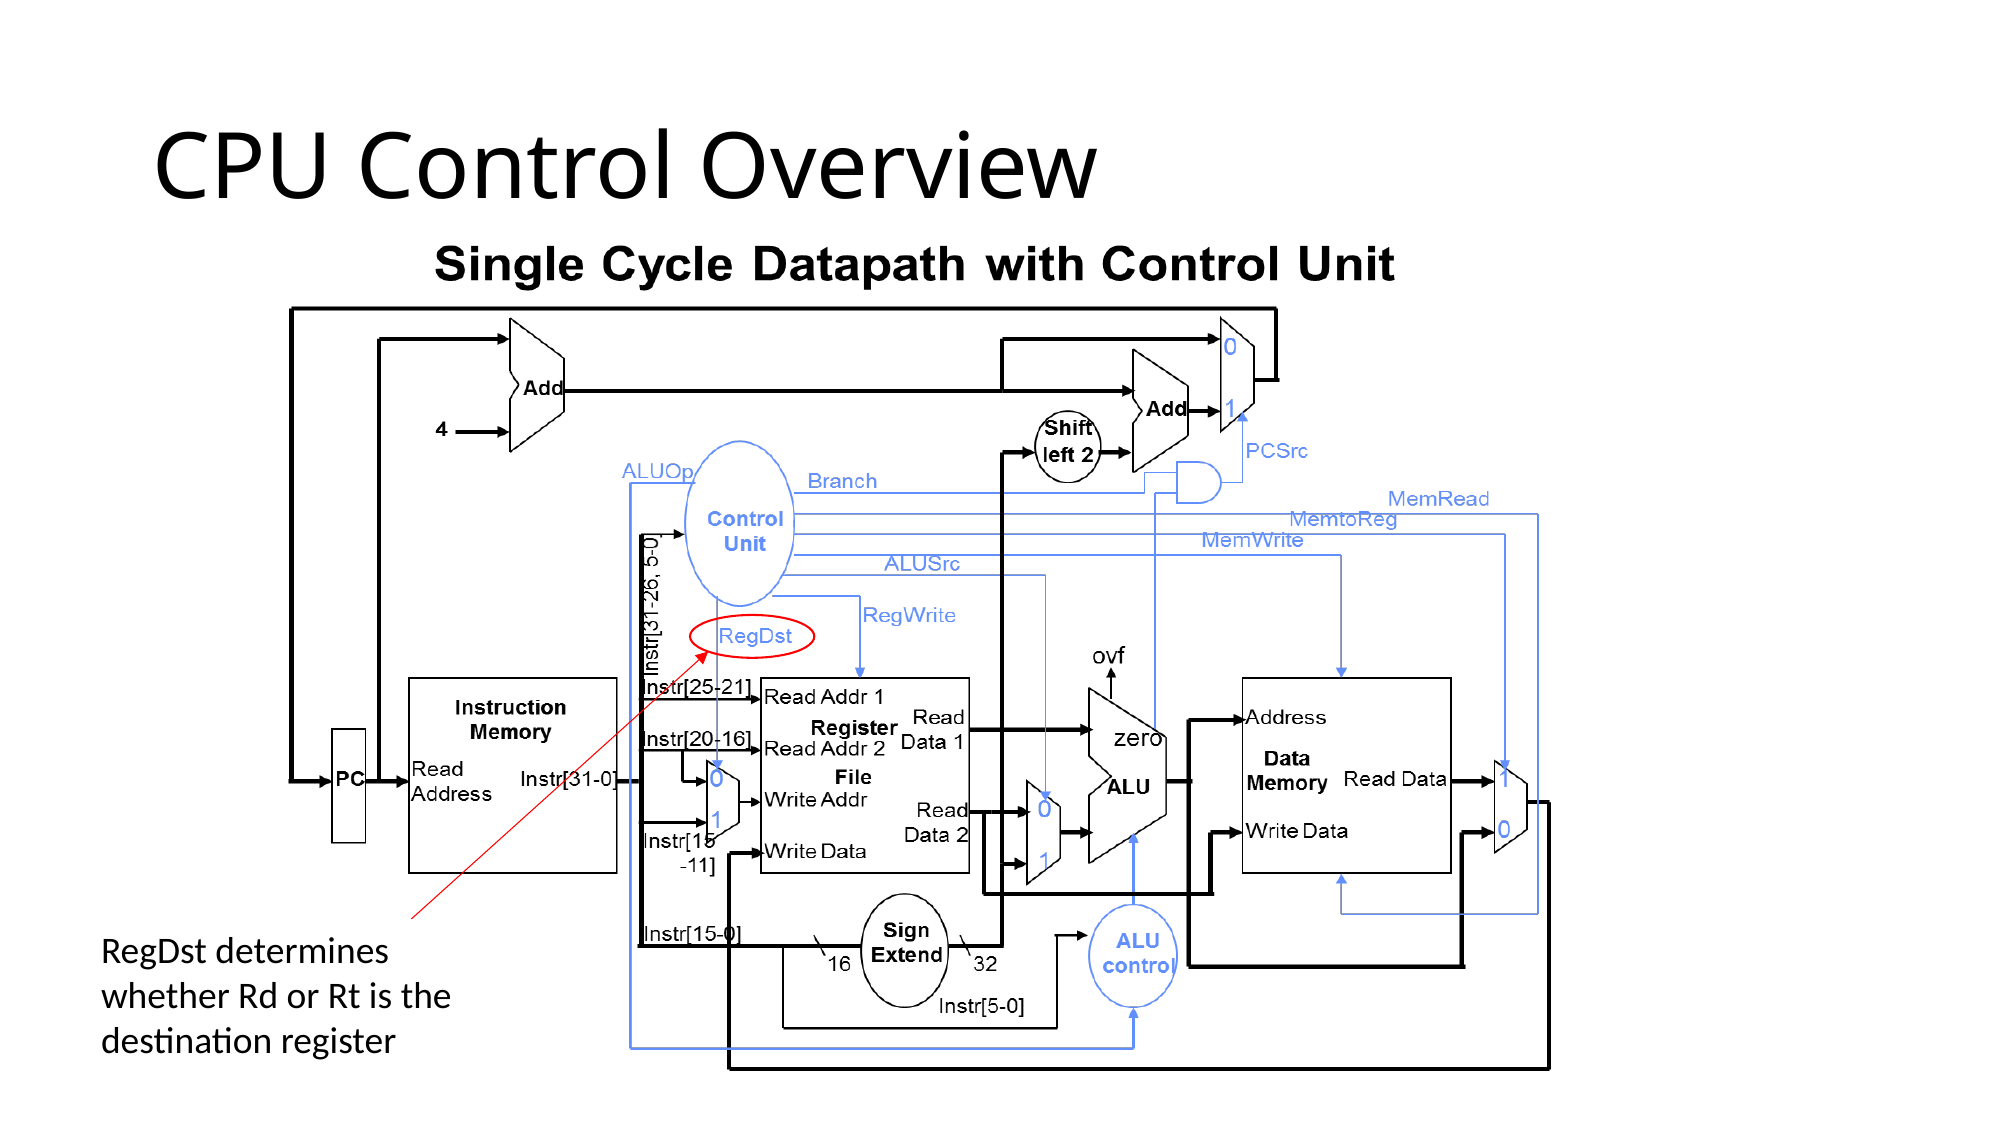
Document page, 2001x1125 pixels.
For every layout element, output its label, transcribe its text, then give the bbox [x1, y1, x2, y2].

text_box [411, 651, 709, 919]
title CPU Control Overview [137, 59, 1863, 278]
picture [288, 218, 1551, 1071]
text_box RegDst determines whether Rd or Rt is the destination register [86, 918, 288, 1069]
